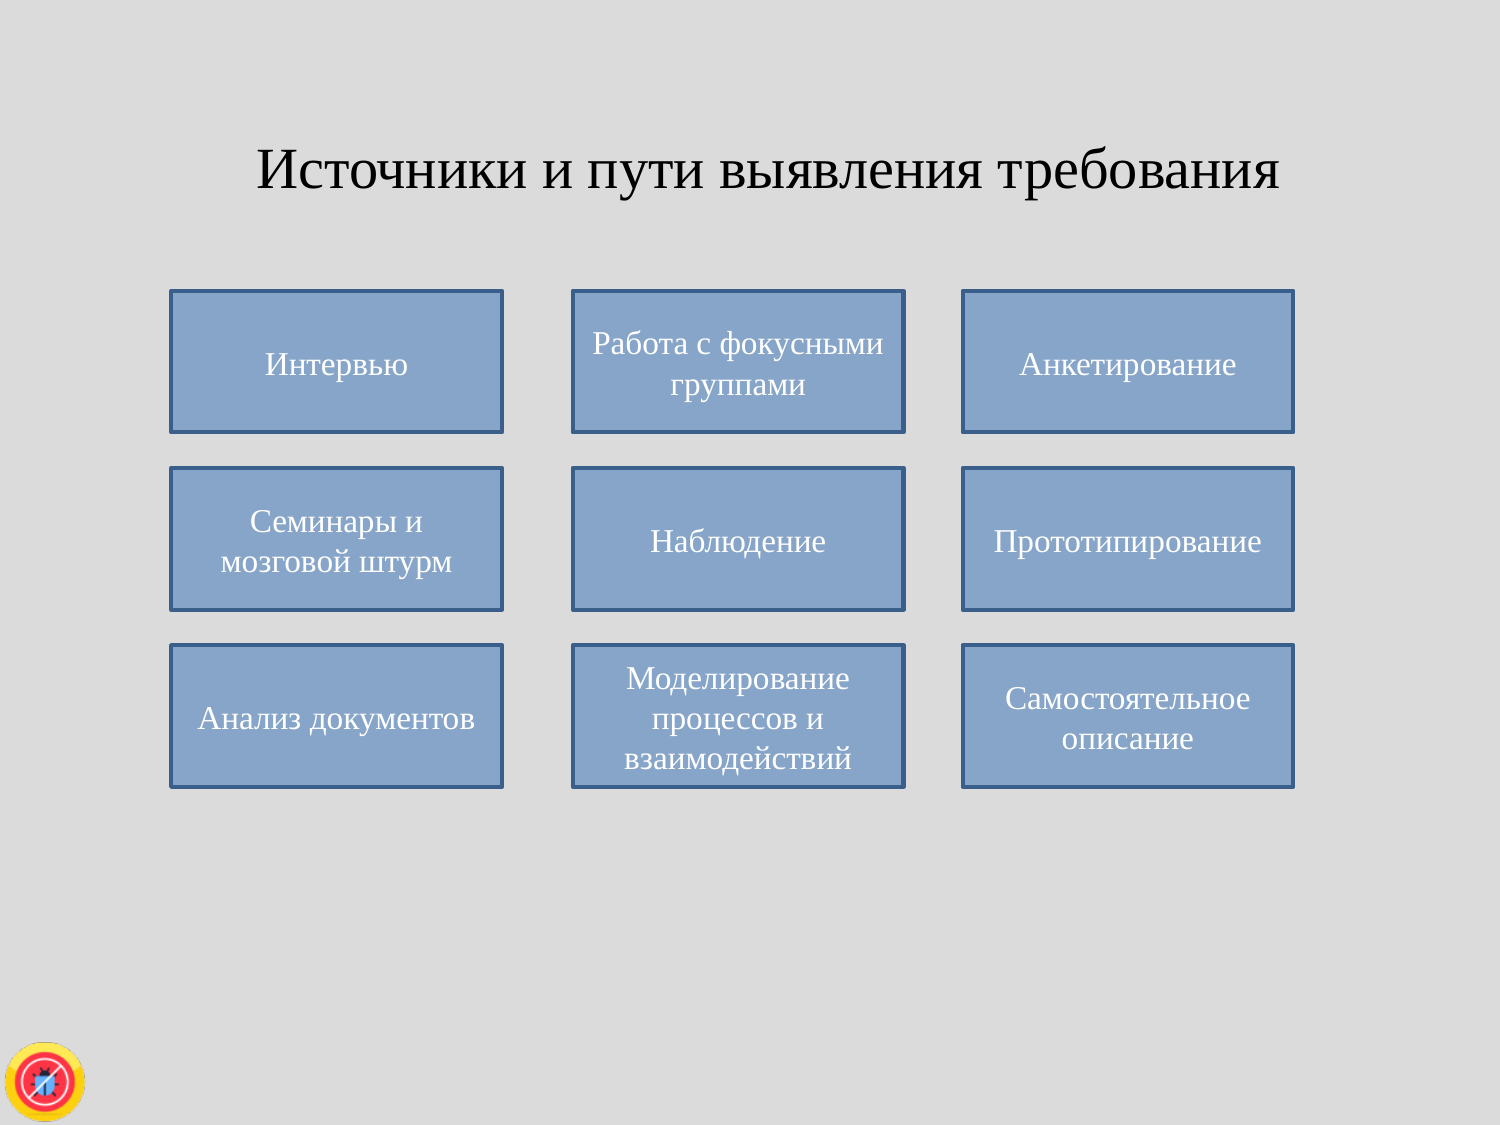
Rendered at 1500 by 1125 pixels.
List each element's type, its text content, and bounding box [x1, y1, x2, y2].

picture [3, 1040, 87, 1124]
text_box Прототипирование [961, 466, 1295, 612]
text_box Наблюдение [571, 466, 906, 612]
text_box Источники и пути выявления требования [59, 122, 1478, 208]
text_box Самостоятельное описание [961, 643, 1295, 789]
text_box Моделирование процессов и взаимодействий [571, 643, 906, 789]
text_box Работа с фокусными группами [571, 289, 906, 434]
text_box Семинары и мозговой штурм [169, 466, 504, 612]
text_box Анкетирование [961, 289, 1295, 434]
text_box Интервью [169, 289, 504, 434]
text_box Анализ документов [169, 643, 504, 789]
